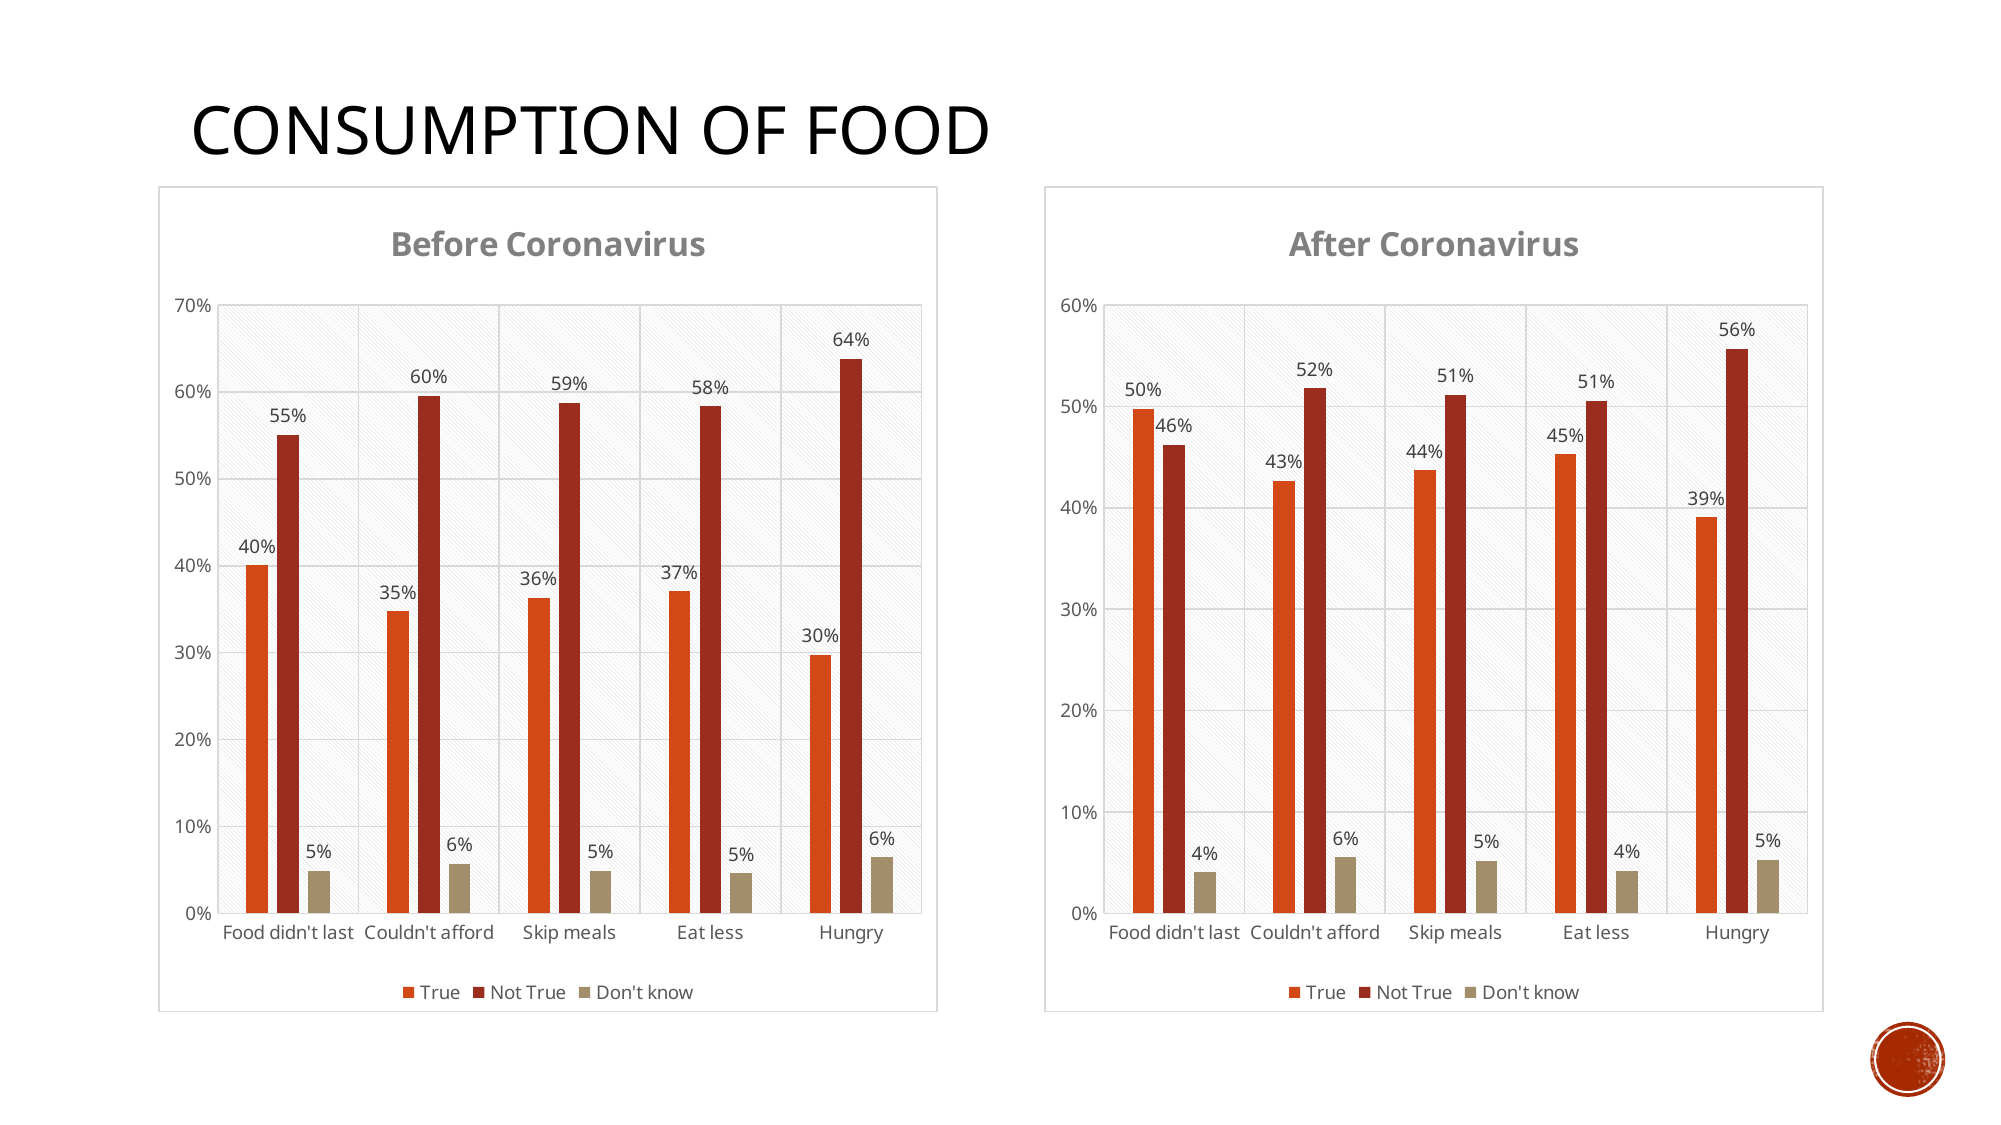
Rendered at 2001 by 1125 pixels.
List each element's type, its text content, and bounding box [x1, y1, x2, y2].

chart [1046, 188, 1823, 1011]
title Consumption of FOod [175, 79, 1826, 187]
chart [160, 188, 937, 1010]
